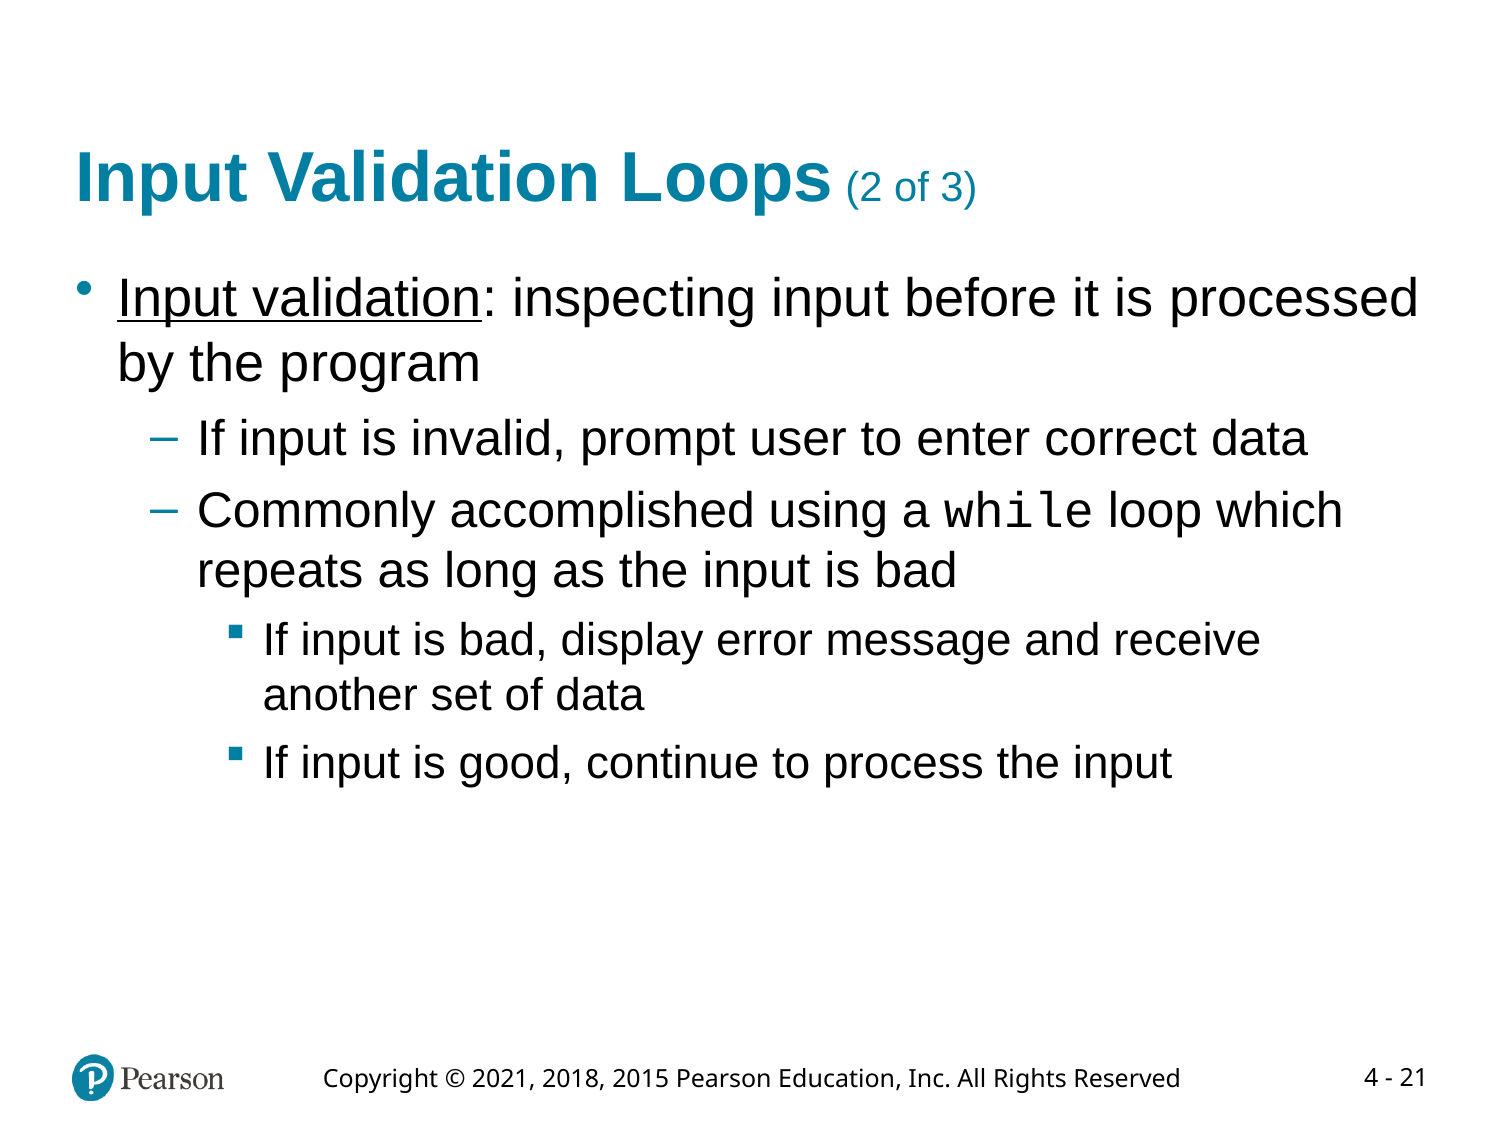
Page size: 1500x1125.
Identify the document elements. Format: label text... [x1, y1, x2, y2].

picture [72, 1054, 89, 1072]
list Input validation: inspecting input before it is processed by the program If input is invalid, prompt user to enter correct data Commonly accomplished using a while loop which repeats as long as the input is bad If input is bad, display error message and receive another set of data If input is good, continue to process the input [75, 262, 1425, 1005]
picture [99, 1054, 224, 1101]
picture [81, 1064, 107, 1089]
title Input Validation Loops (2 of 3) [75, 35, 1425, 216]
picture [72, 1087, 83, 1101]
